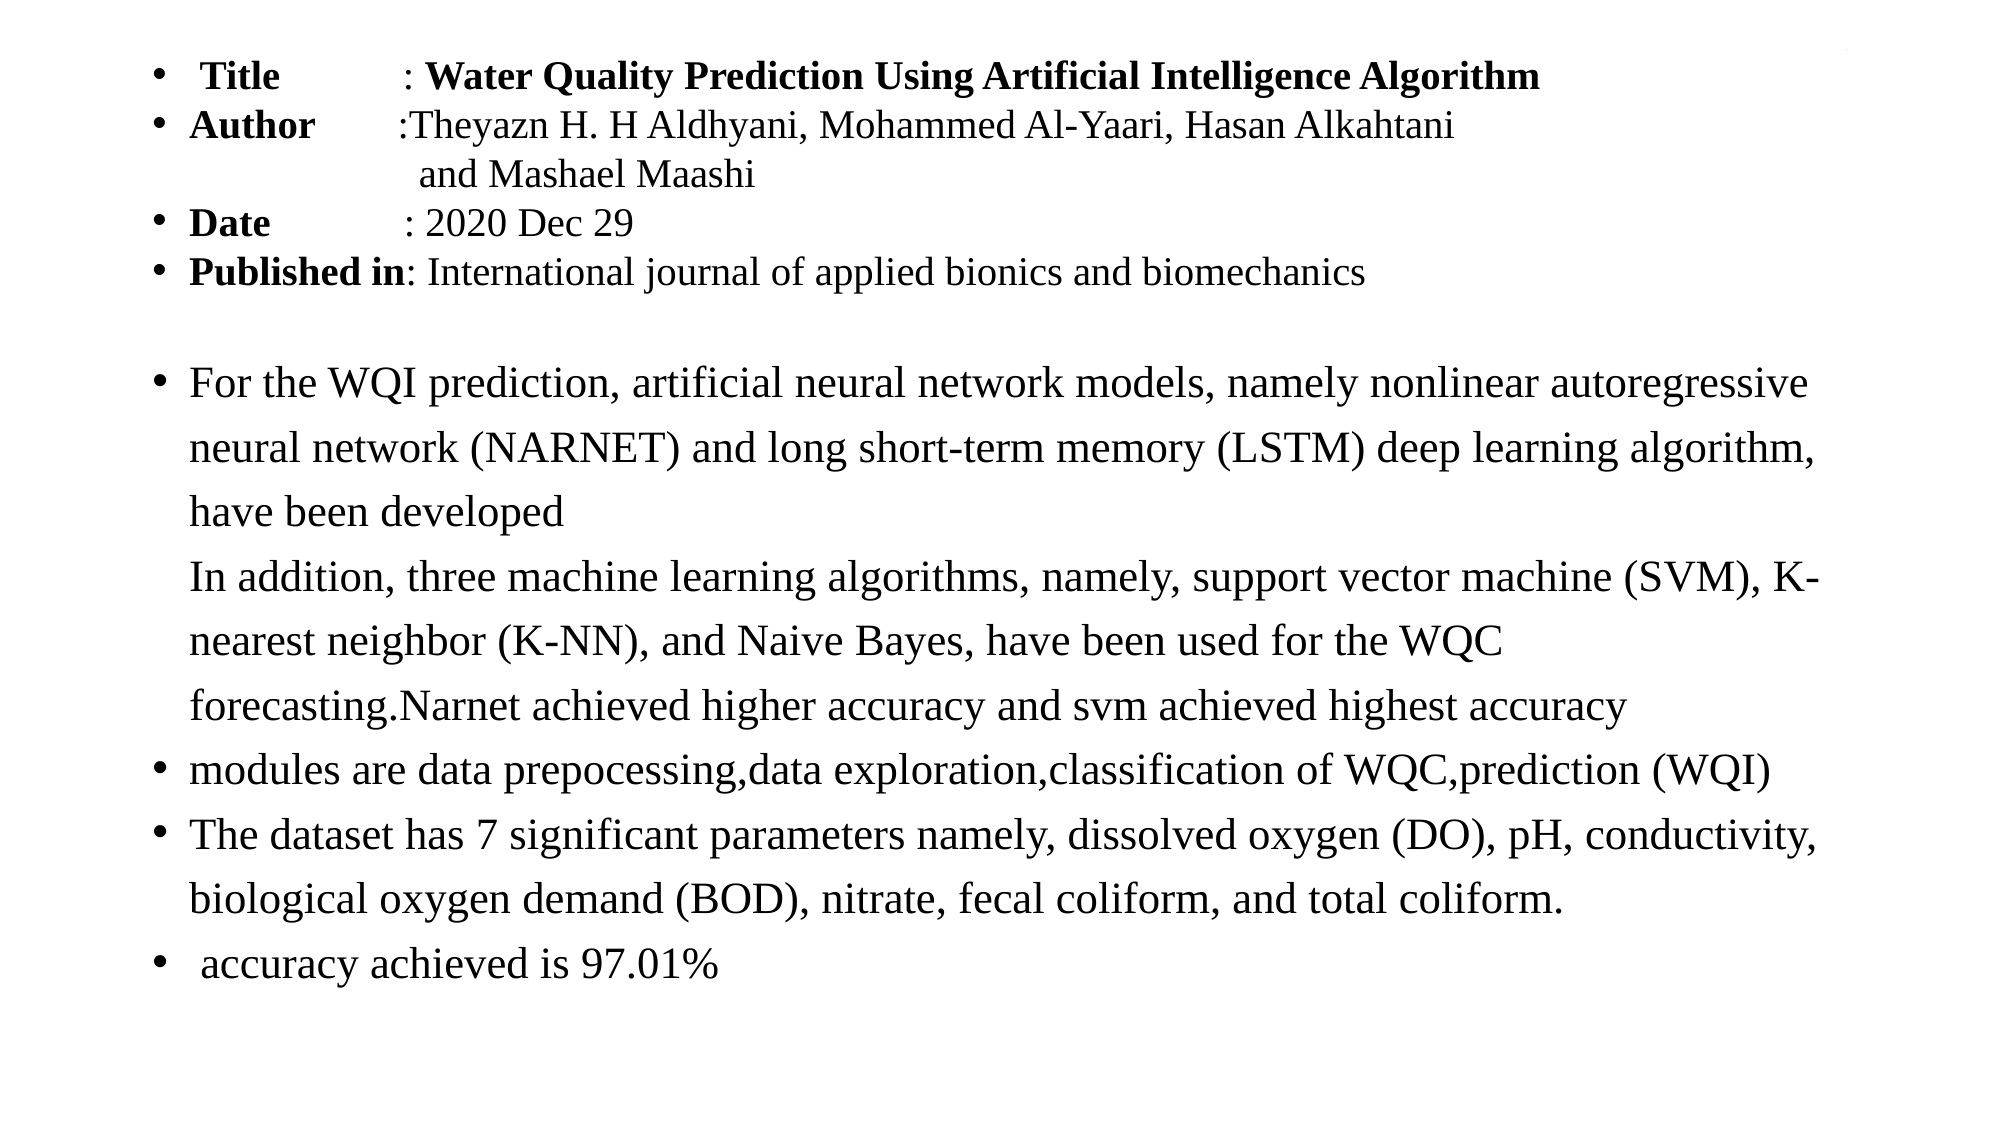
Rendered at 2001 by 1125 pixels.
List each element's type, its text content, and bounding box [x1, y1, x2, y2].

list Title : Water Quality Prediction Using Artificial Intelligence Algorithm Author :Theyazn H. H Aldhyani, Mohammed Al-Yaari, Hasan Alkahtani and Mashael Maashi Date : 2020 Dec 29 Published in: International journal of applied bionics and biomechanics For the WQI prediction, artificial neural network models, namely nonlinear autoregressive neural network (NARNET) and long short-term memory (LSTM) deep learning algorithm, have been developed In addition, three machine learning algorithms, namely, support vector machine (SVM), K-nearest neighbor (K-NN), and Naive Bayes, have been used for the WQC forecasting.Narnet achieved higher accuracy and svm achieved highest accuracy modules are data prepocessing,data exploration,classification of WQC,prediction (WQI) The dataset has 7 significant parameters namely, dissolved oxygen (DO), pH, conductivity, biological oxygen demand (BOD), nitrate, fecal coliform, and total coliform. accuracy achieved is 97.01% [137, 40, 1863, 1014]
